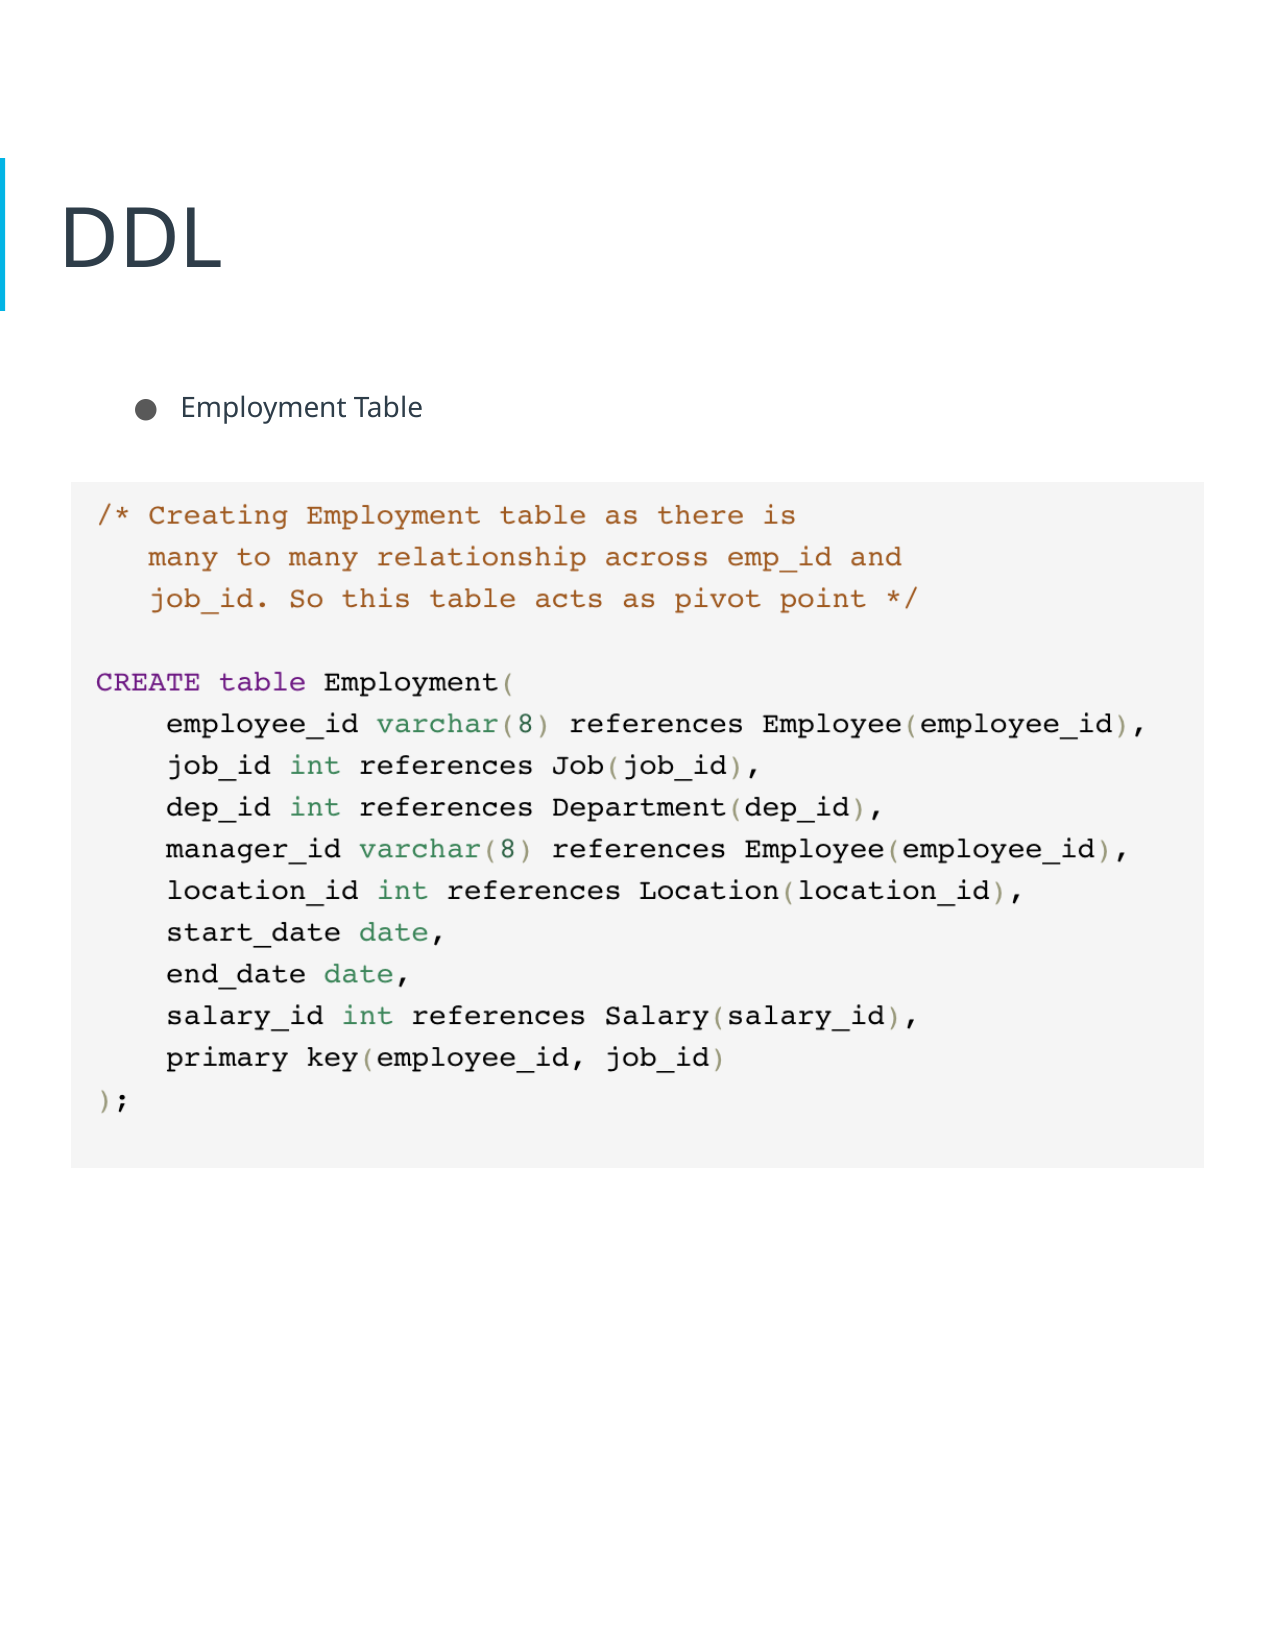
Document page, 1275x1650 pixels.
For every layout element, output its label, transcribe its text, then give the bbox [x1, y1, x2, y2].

title DDL [43, 142, 1232, 327]
picture [71, 481, 1204, 1168]
list Employment Table [43, 369, 1232, 1639]
